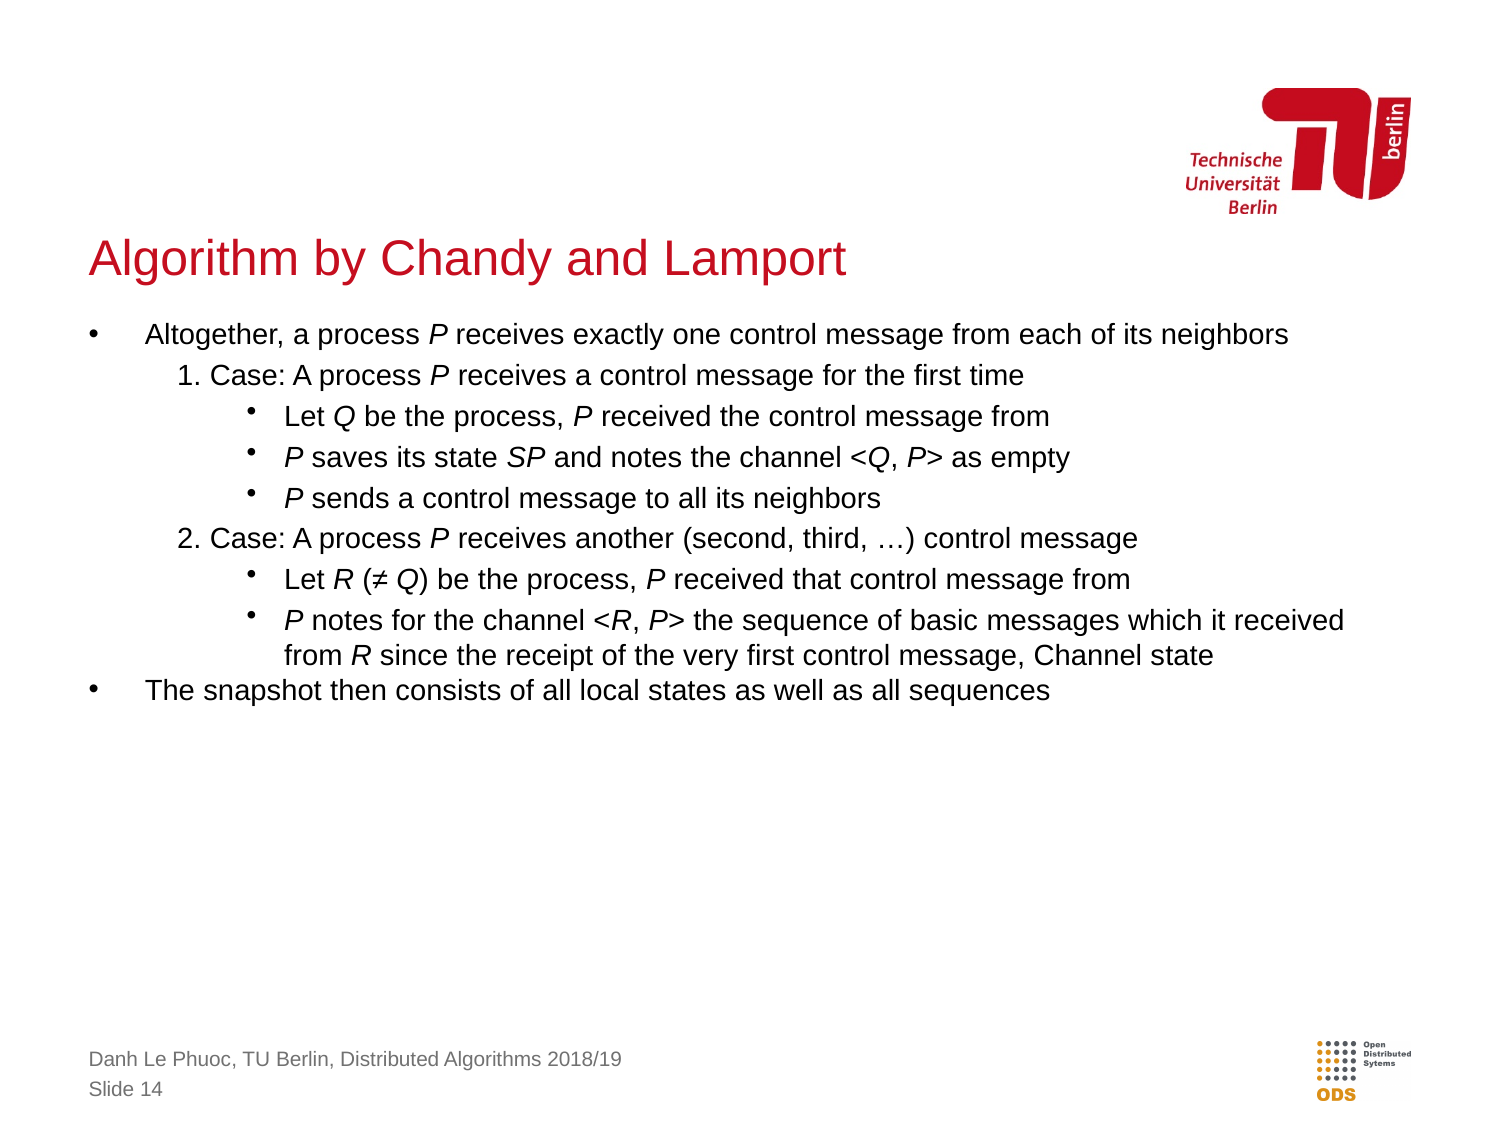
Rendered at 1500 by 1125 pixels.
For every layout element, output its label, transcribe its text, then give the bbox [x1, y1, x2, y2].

picture [1317, 1041, 1411, 1101]
slide_number Slide 14 [88, 1075, 1176, 1101]
title Algorithm by Chandy and Lamport [88, 222, 1411, 286]
list Altogether, a process P receives exactly one control message from each of its neighbors 1. Case: A process P receives a control message for the first time Let Q be the process, P received the control message from P saves its state SP and notes the channel <Q, P> as empty P sends a control message to all its neighbors 2. Case: A process P receives another (second, third, …) control message Let R (≠ Q) be the process, P received that control message from P notes for the channel <R, P> the sequence of basic messages which it received from R since the receipt of the very first control message, Channel state The snapshot then consists of all local states as well as all sequences [88, 315, 1411, 983]
footer Danh Le Phuoc, TU Berlin, Distributed Algorithms 2018/19 [88, 1045, 1176, 1071]
picture [1186, 88, 1411, 214]
